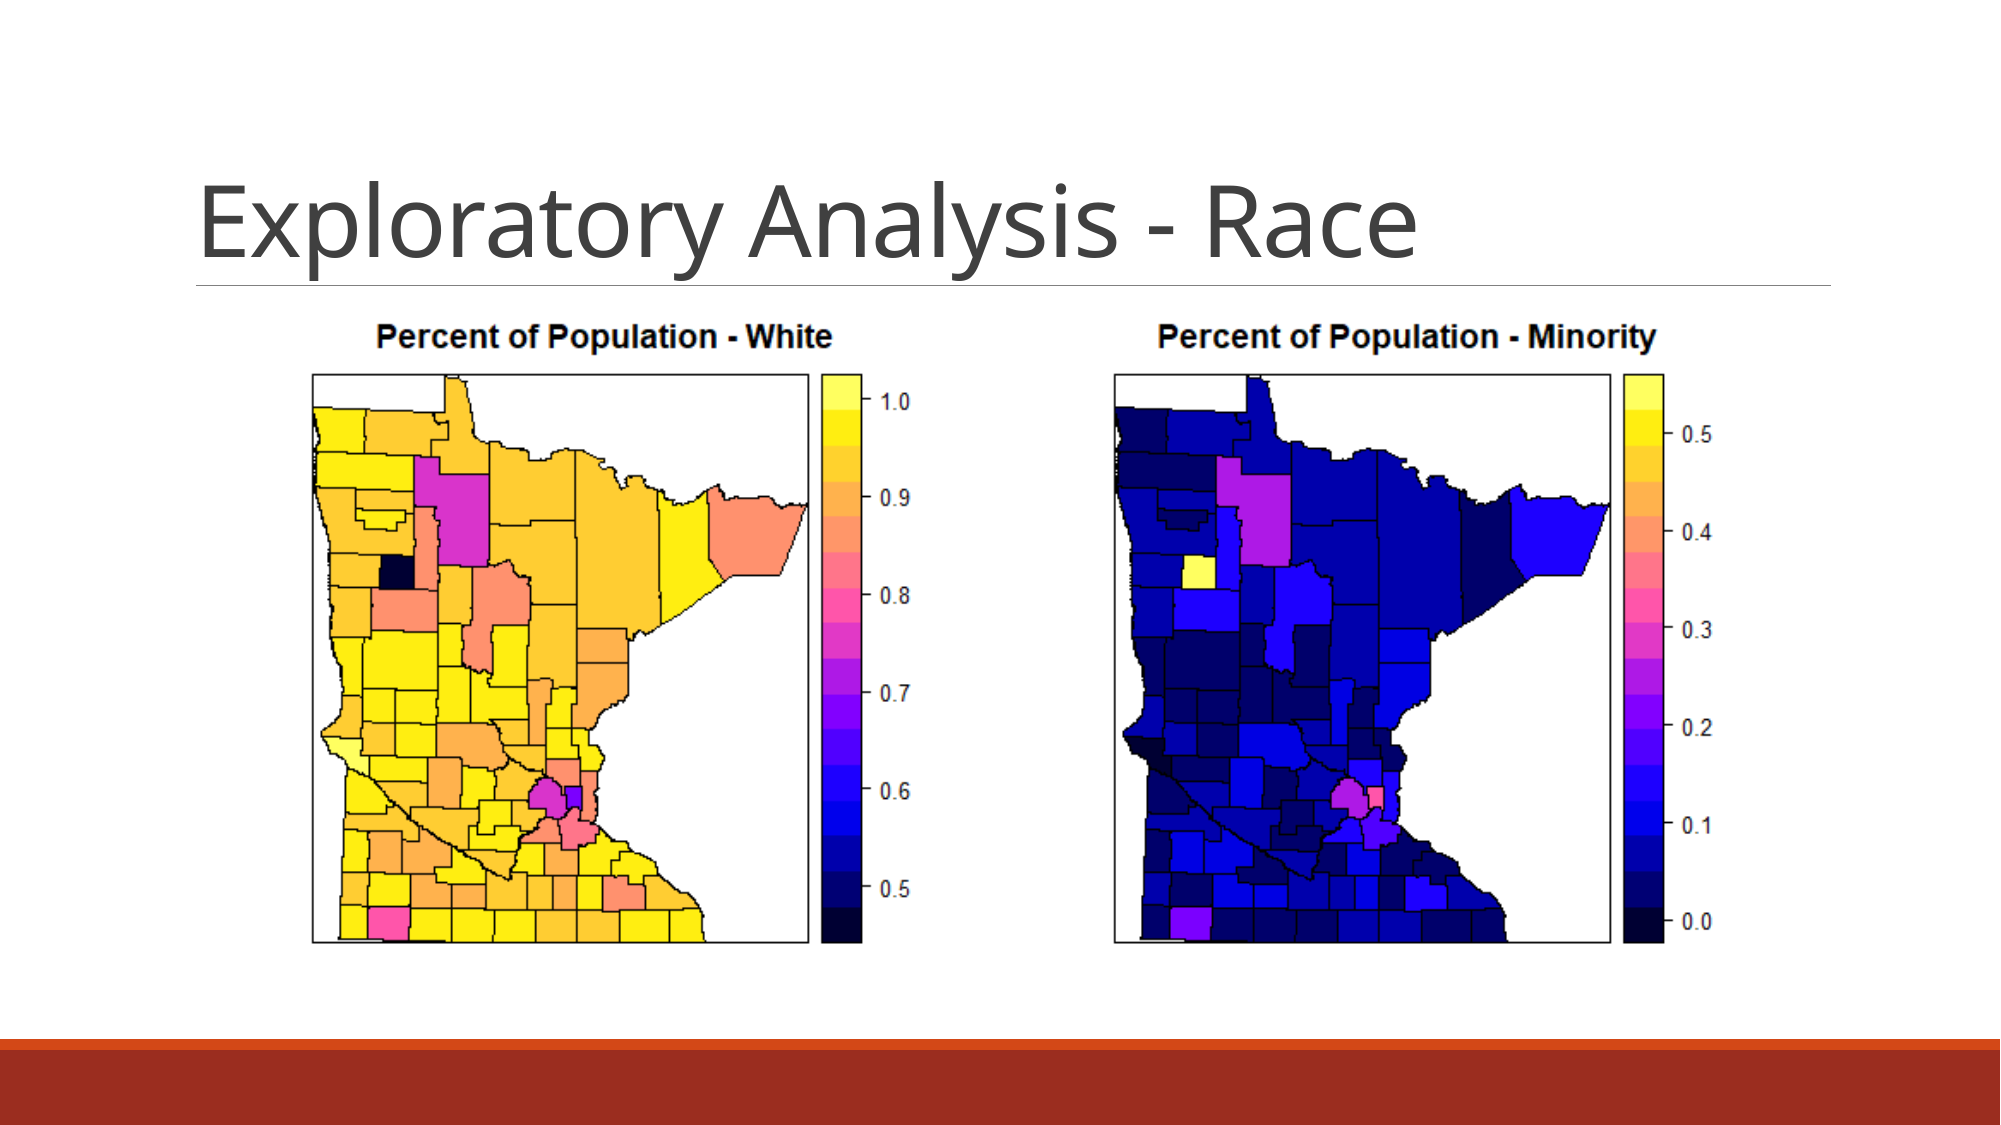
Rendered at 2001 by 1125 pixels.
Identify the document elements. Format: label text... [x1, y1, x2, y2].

title Exploratory Analysis - Race [180, 47, 1830, 285]
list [169, 309, 971, 985]
picture [971, 309, 1843, 985]
